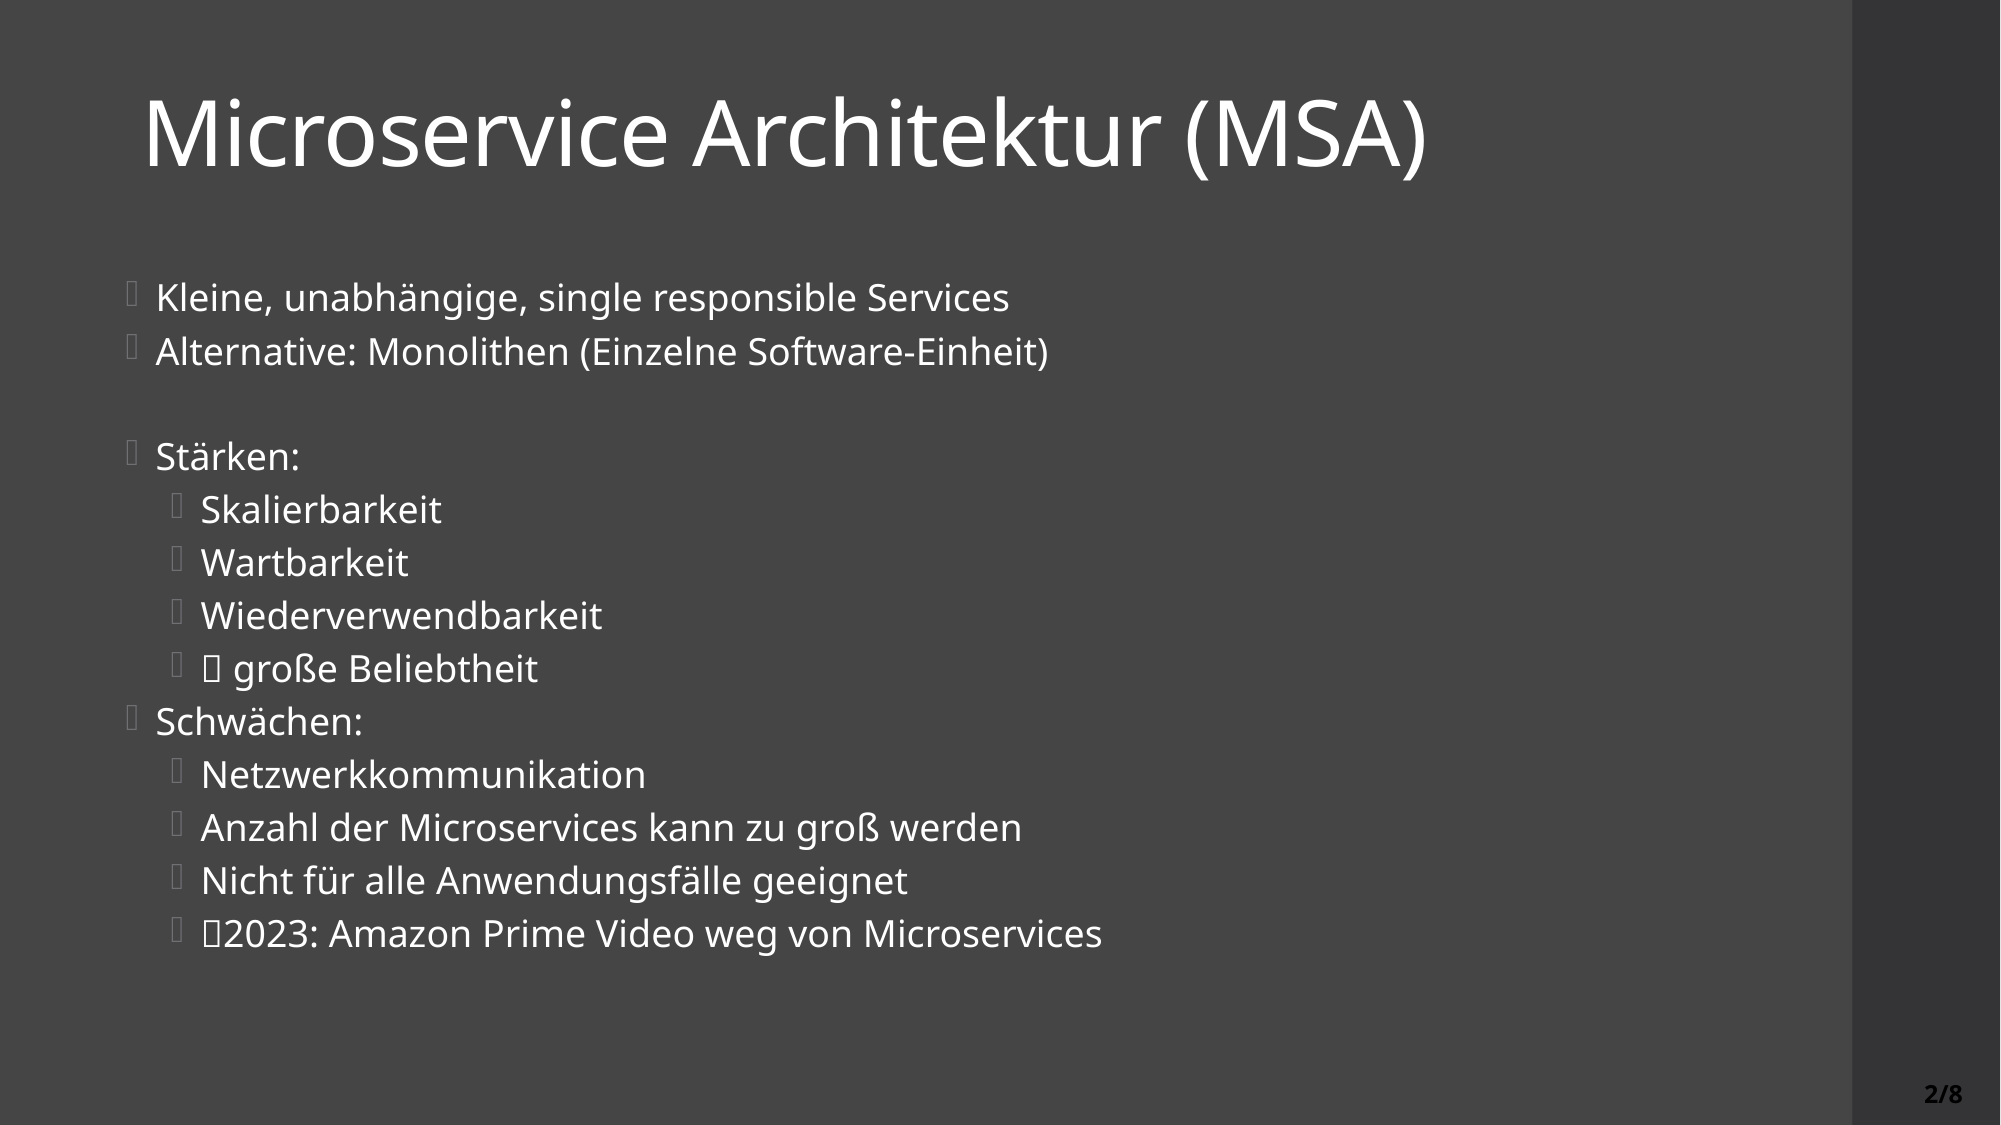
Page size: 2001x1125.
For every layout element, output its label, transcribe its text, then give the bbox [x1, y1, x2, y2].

list Kleine, unabhängige, single responsible Services Alternative: Monolithen (Einzelne Software-Einheit) Stärken: Skalierbarkeit Wartbarkeit Wiederverwendbarkeit  große Beliebtheit Schwächen: Netzwerkkommunikation Anzahl der Microservices kann zu groß werden Nicht für alle Anwendungsfälle geeignet 2023: Amazon Prime Video weg von Microservices [65, 272, 1476, 986]
title Microservice Architektur (MSA) [126, 48, 1716, 194]
footer 2/8 [1909, 1062, 2000, 1125]
